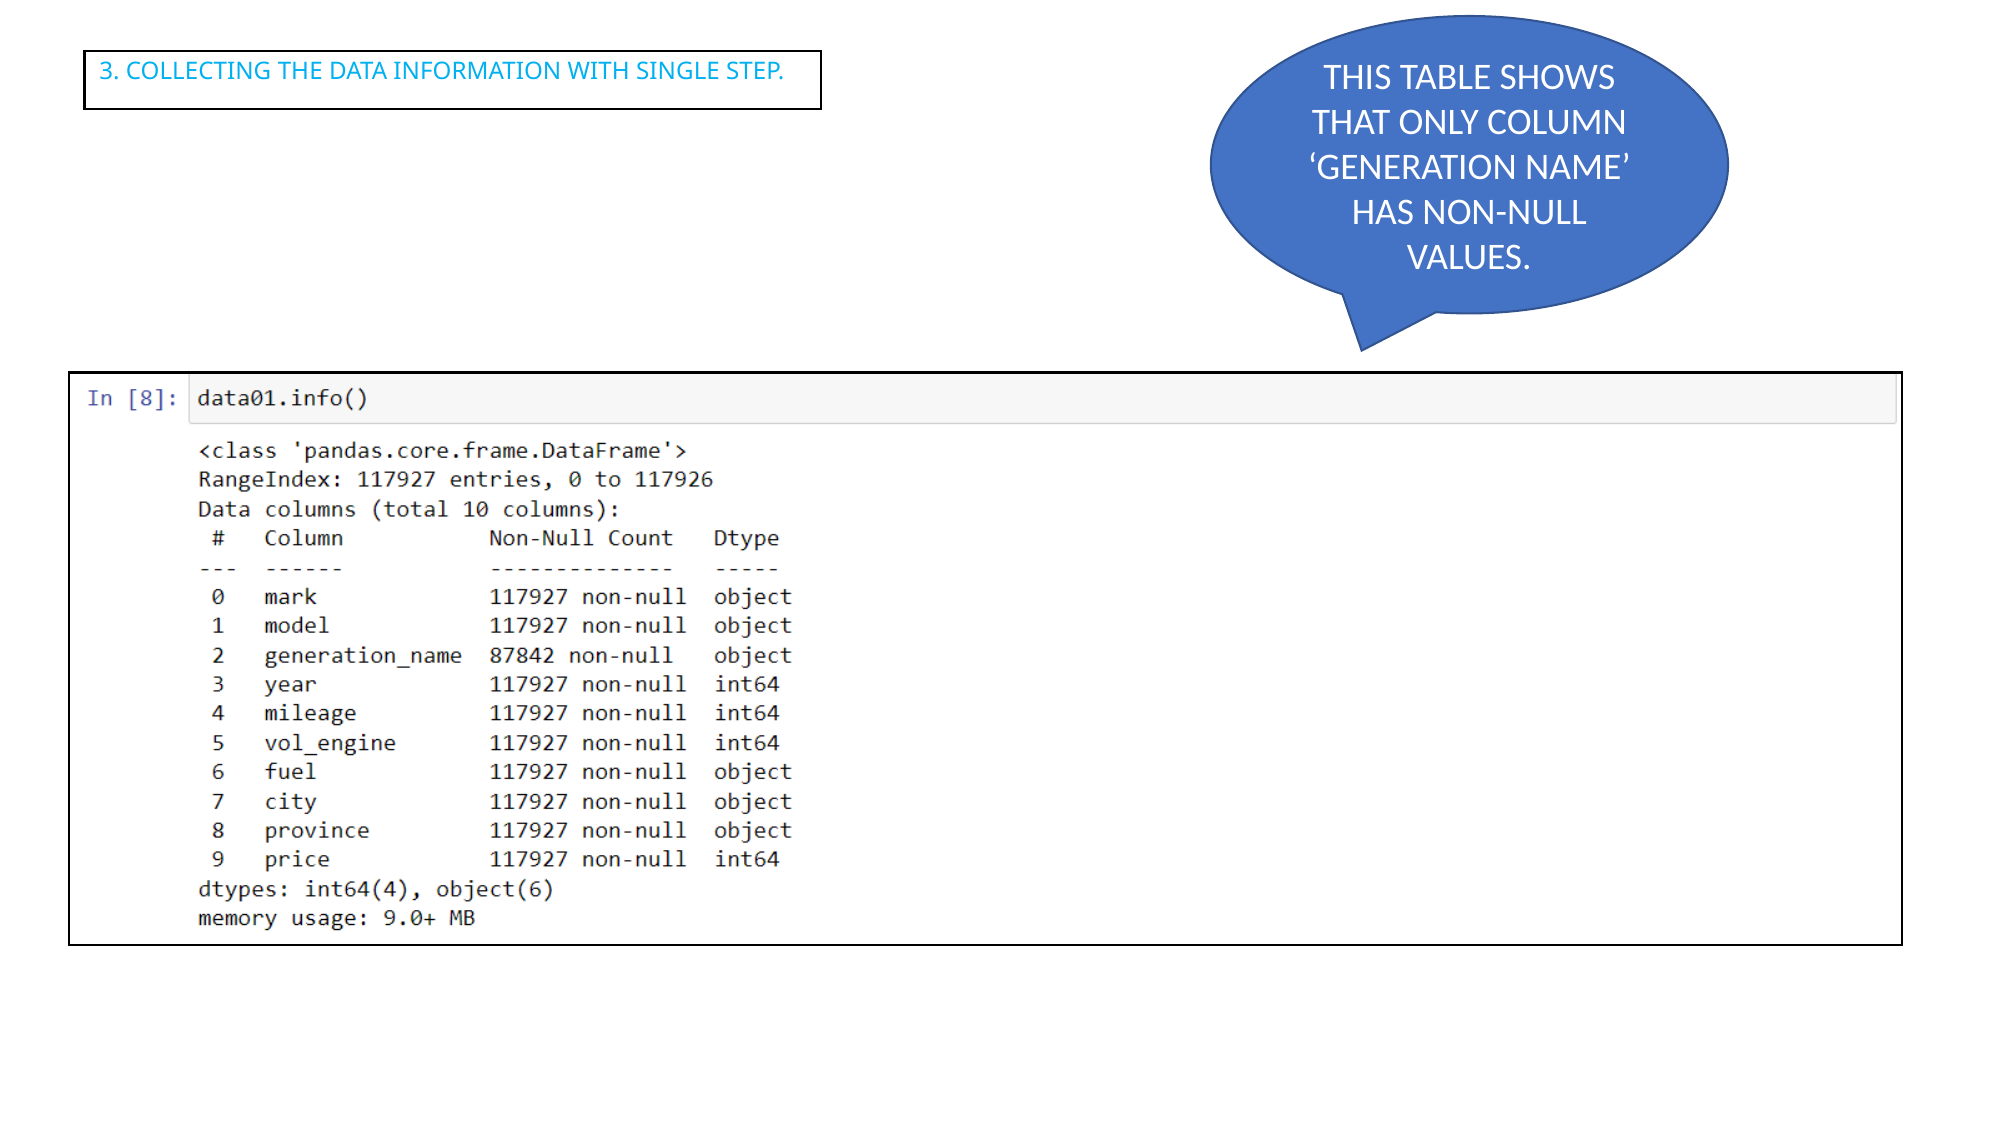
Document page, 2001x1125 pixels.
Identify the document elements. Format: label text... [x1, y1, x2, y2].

text_box THIS TABLE SHOWS THAT ONLY COLUMN ‘GENERATION NAME’ HAS NON-NULL VALUES. [1209, 14, 1730, 353]
text_box 3. COLLECTING THE DATA INFORMATION WITH SINGLE STEP. [83, 50, 822, 110]
picture [70, 373, 1902, 944]
